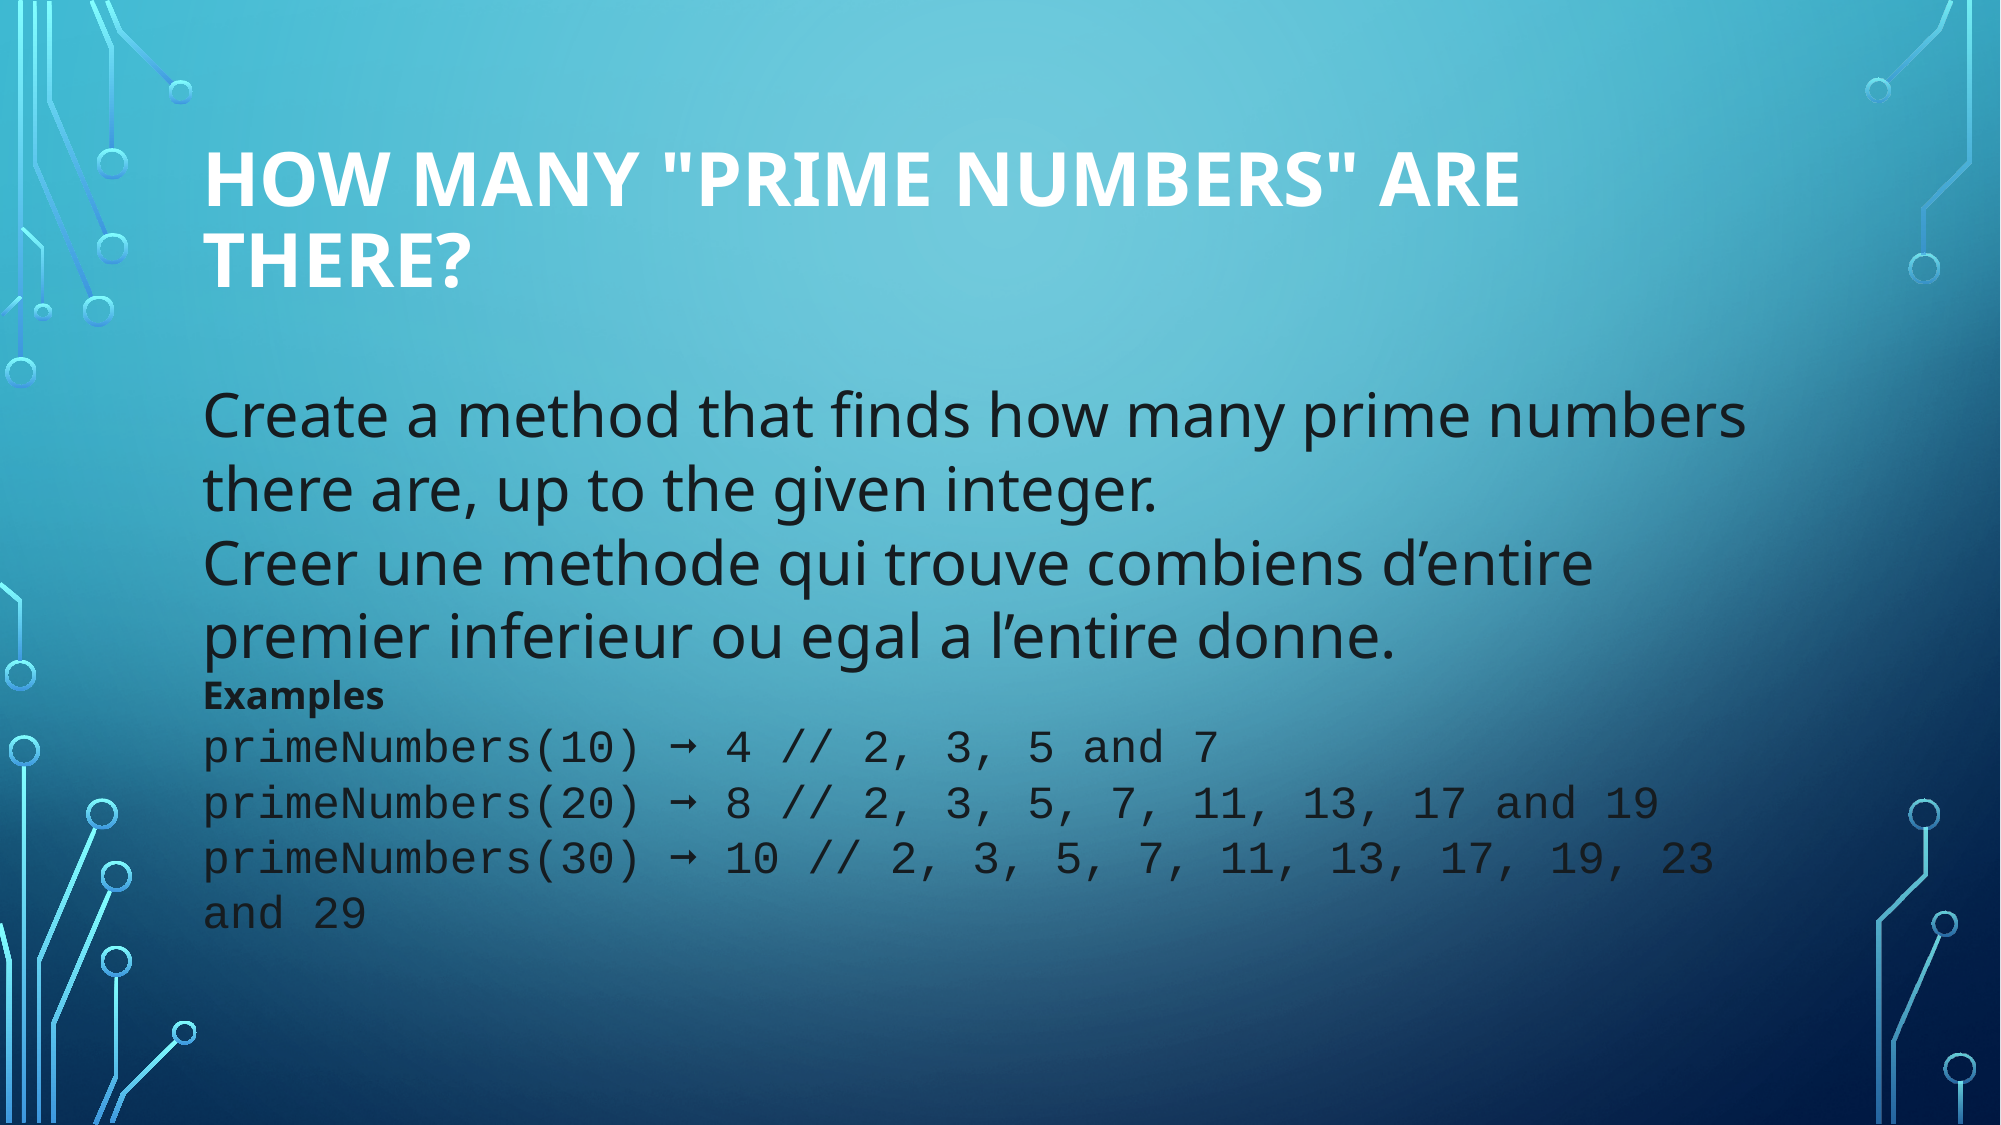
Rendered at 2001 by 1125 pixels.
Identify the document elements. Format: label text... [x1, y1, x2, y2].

list Create a method that finds how many prime numbers there are, up to the given integer. Creer une methode qui trouve combiens d’entire premier inferieur ou egal a l’entire donne. Examples primeNumbers(10) ➞ 4 // 2, 3, 5 and 7 primeNumbers(20) ➞ 8 // 2, 3, 5, 7, 11, 13, 17 and 19 primeNumbers(30) ➞ 10 // 2, 3, 5, 7, 11, 13, 17, 19, 23 and 29 [187, 369, 1813, 950]
title How Many "Prime Numbers" Are There? [187, 101, 1813, 344]
